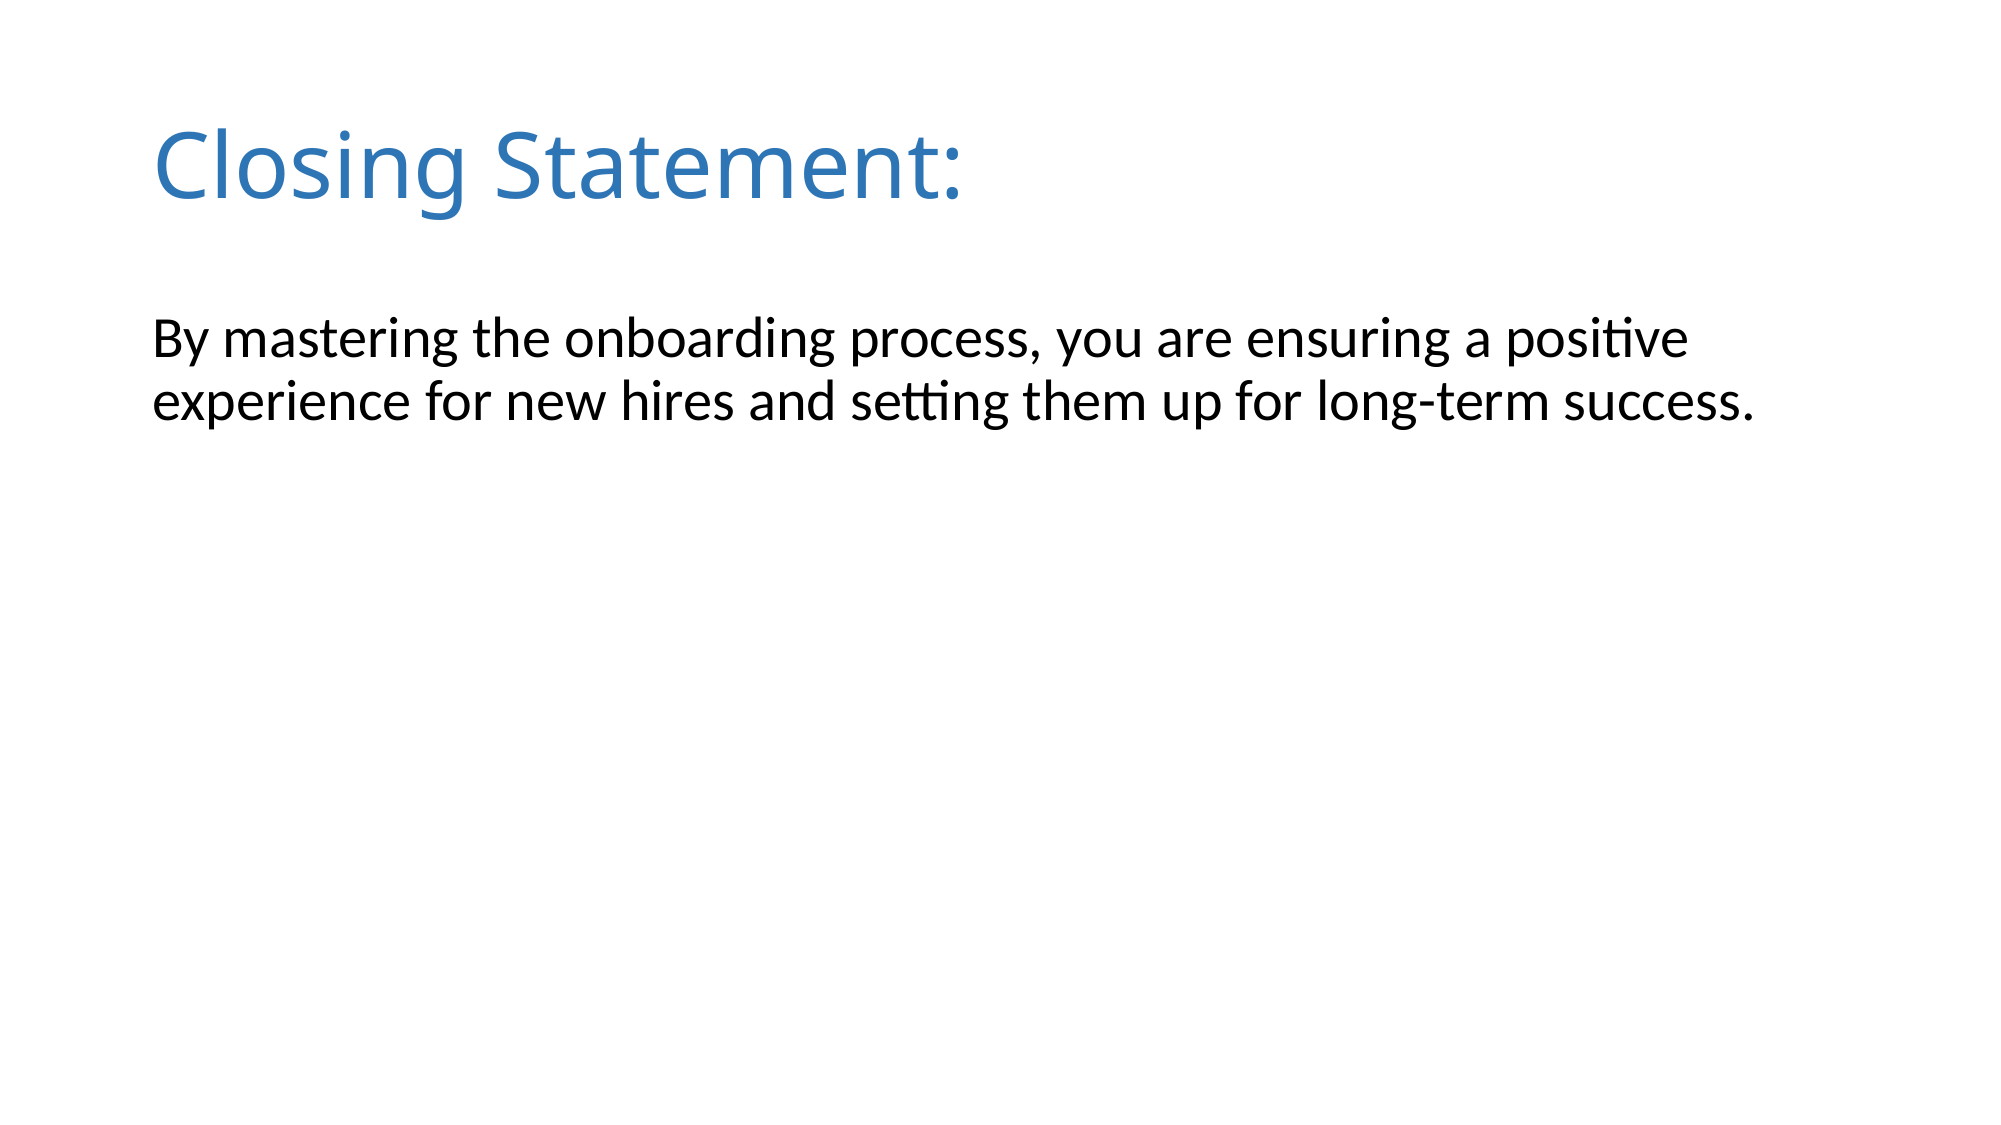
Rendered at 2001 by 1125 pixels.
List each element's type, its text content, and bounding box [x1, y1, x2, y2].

title Closing Statement: [137, 59, 1863, 278]
list By mastering the onboarding process, you are ensuring a positive experience for new hires and setting them up for long-term success. [137, 299, 1863, 1014]
